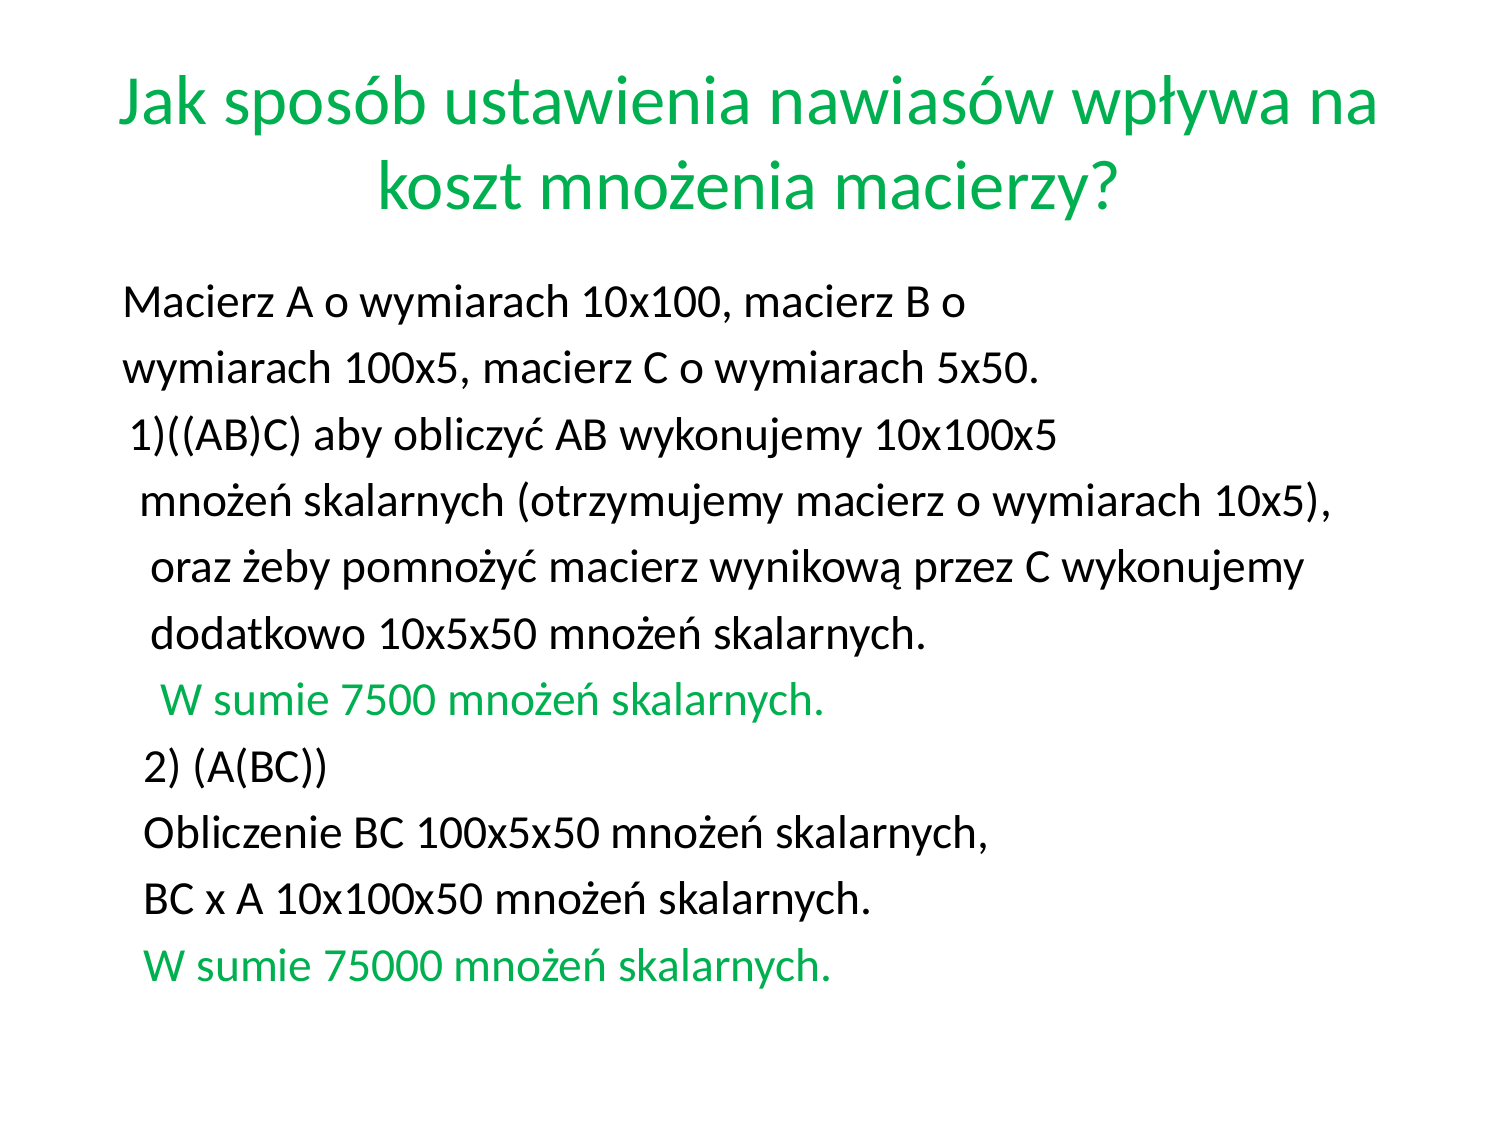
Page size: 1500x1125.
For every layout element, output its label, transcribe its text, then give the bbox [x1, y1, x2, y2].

title Jak sposób ustawienia nawiasów wpływa na koszt mnożenia macierzy? [75, 45, 1425, 233]
list Macierz A o wymiarach 10x100, macierz B o wymiarach 100x5, macierz C o wymiarach 5x50. 1)((AB)C) aby obliczyć AB wykonujemy 10x100x5 mnożeń skalarnych (otrzymujemy macierz o wymiarach 10x5), oraz żeby pomnożyć macierz wynikową przez C wykonujemy dodatkowo 10x5x50 mnożeń skalarnych. W sumie 7500 mnożeń skalarnych. 2) (A(BC)) Obliczenie BC 100x5x50 mnożeń skalarnych, BC x A 10x100x50 mnożeń skalarnych. W sumie 75000 mnożeń skalarnych. [75, 262, 1425, 1005]
